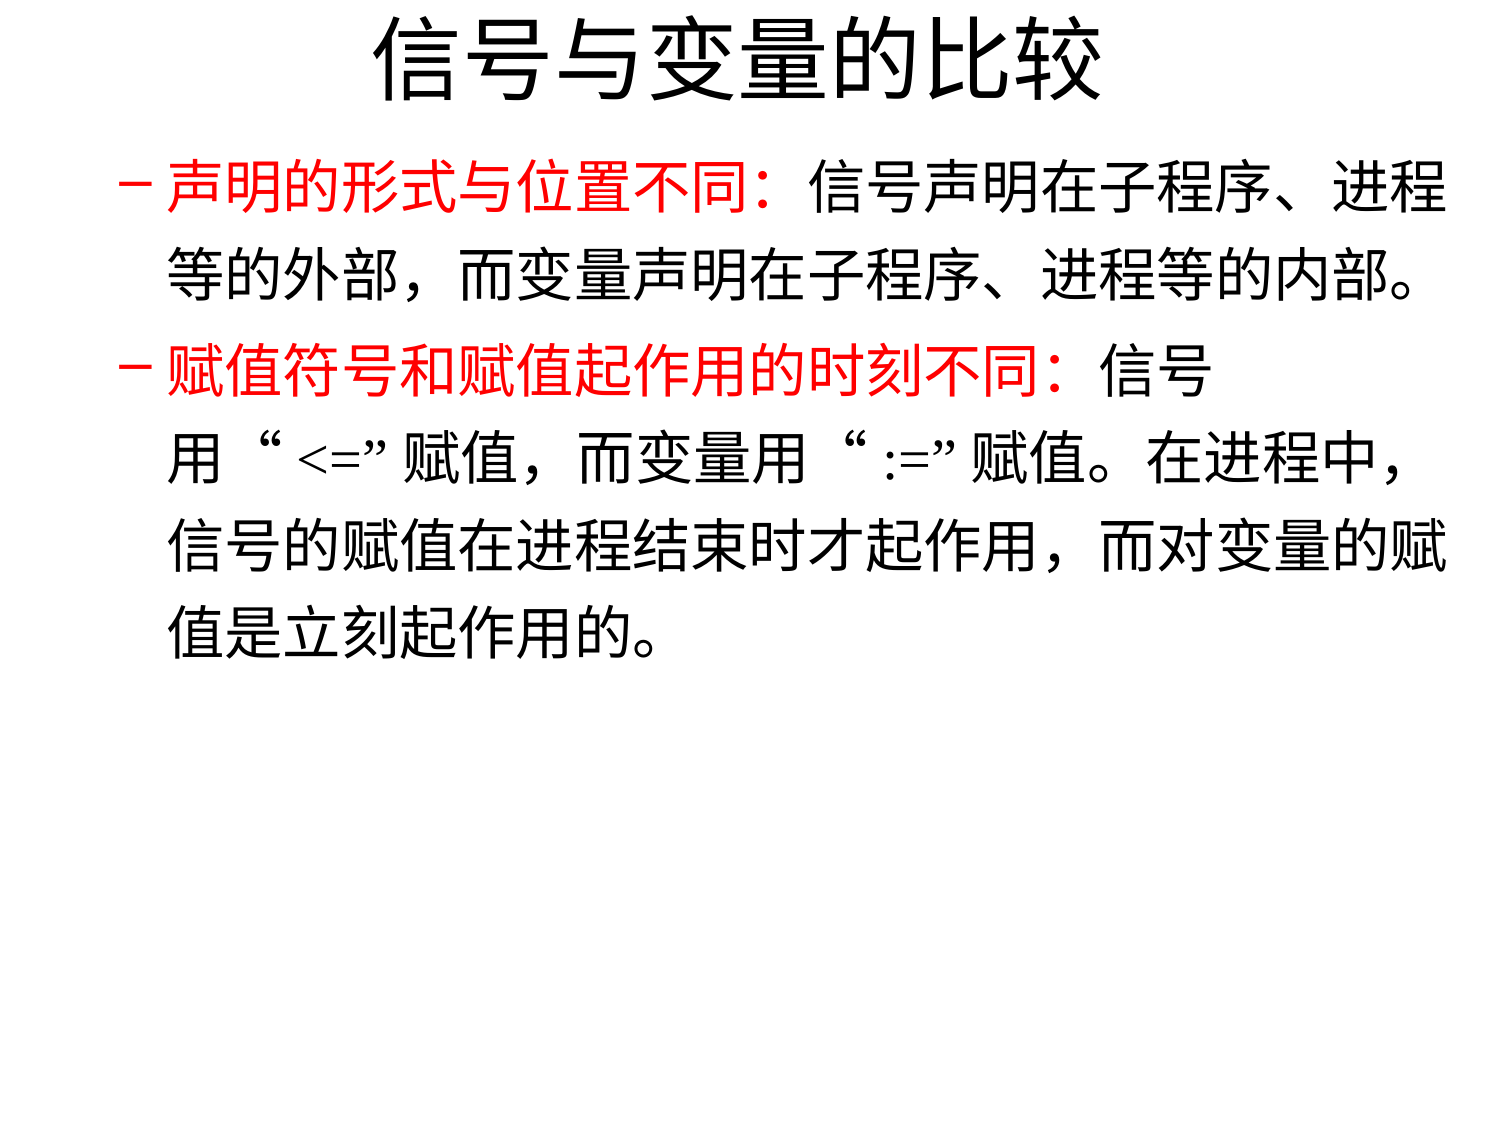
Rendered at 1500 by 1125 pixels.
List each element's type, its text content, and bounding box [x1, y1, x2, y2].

title 信号与变量的比较 [100, 18, 1376, 69]
list 声明的形式与位置不同：信号声明在子程序、进程等的外部，而变量声明在子程序、进程等的内部。 赋值符号和赋值起作用的时刻不同：信号用“<=”赋值，而变量用“:=”赋值。在进程中，信号的赋值在进程结束时才起作用，而对变量的赋值是立刻起作用的。 [29, 125, 1500, 1125]
